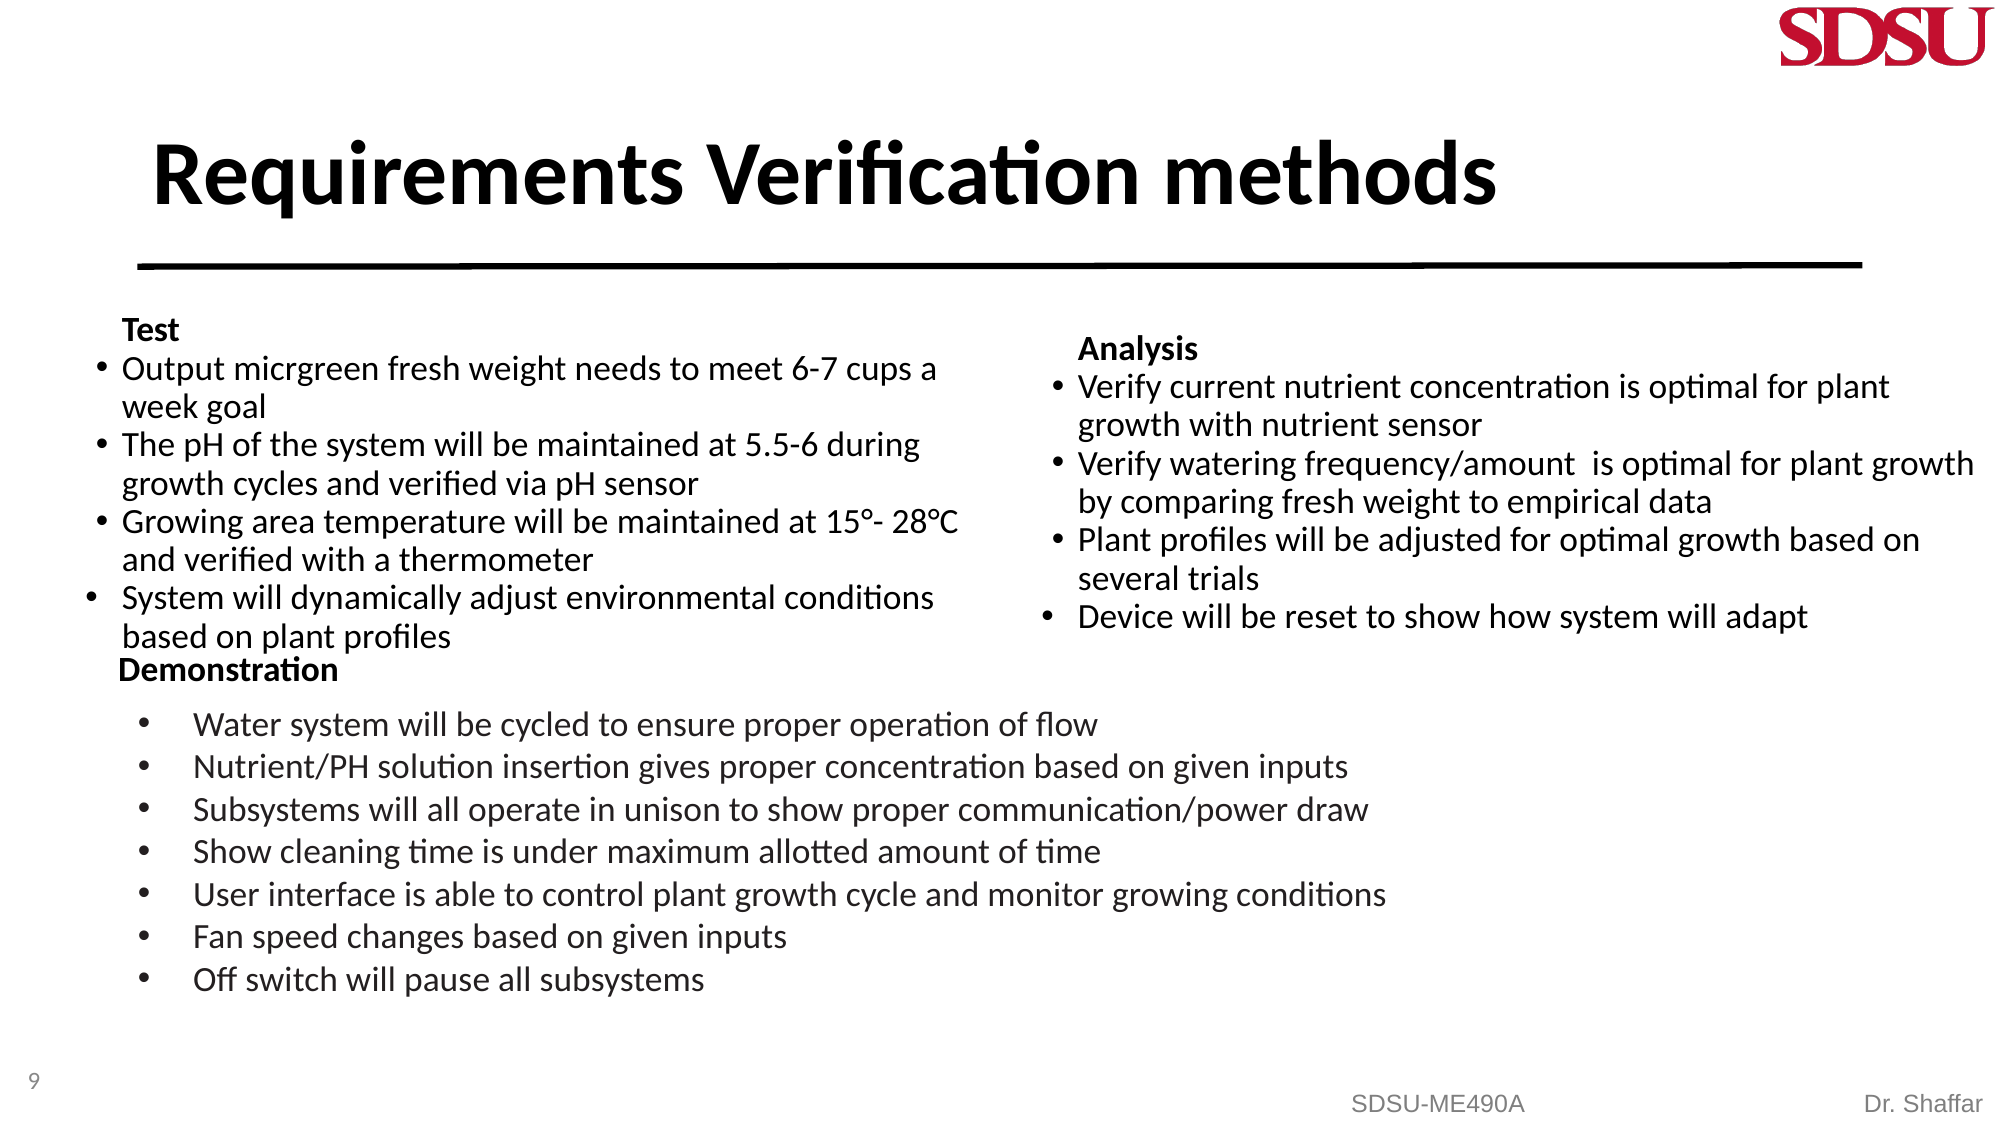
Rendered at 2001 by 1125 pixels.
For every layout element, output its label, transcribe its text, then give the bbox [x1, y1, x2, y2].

list Demonstration Water system will be cycled to ensure proper operation of flow Nutrient/PH solution insertion gives proper concentration based on given inputs Subsystems will all operate in unison to show proper communication/power draw Show cleaning time is under maximum allotted amount of time User interface is able to control plant growth cycle and monitor growing conditions Fan speed changes based on given inputs Off switch will pause all subsystems [103, 638, 1549, 1083]
title Requirements Verification methods [137, 66, 1863, 284]
picture [1772, 0, 1998, 72]
list Analysis Verify current nutrient concentration is optimal for plant growth with nutrient sensor Verify watering frequency/amount is optimal for plant growth by comparing fresh weight to empirical data Plant profiles will be adjusted for optimal growth based on several trials Device will be reset to show how system will adapt [1025, 322, 2000, 657]
list Test Output micrgreen fresh weight needs to meet 6-7 cups a week goal The pH of the system will be maintained at 5.5-6 during growth cycles and verified via pH sensor Growing area temperature will be maintained at 15°- 28°C and verified with a thermometer System will dynamically adjust environmental conditions based on plant profiles [69, 303, 1001, 639]
